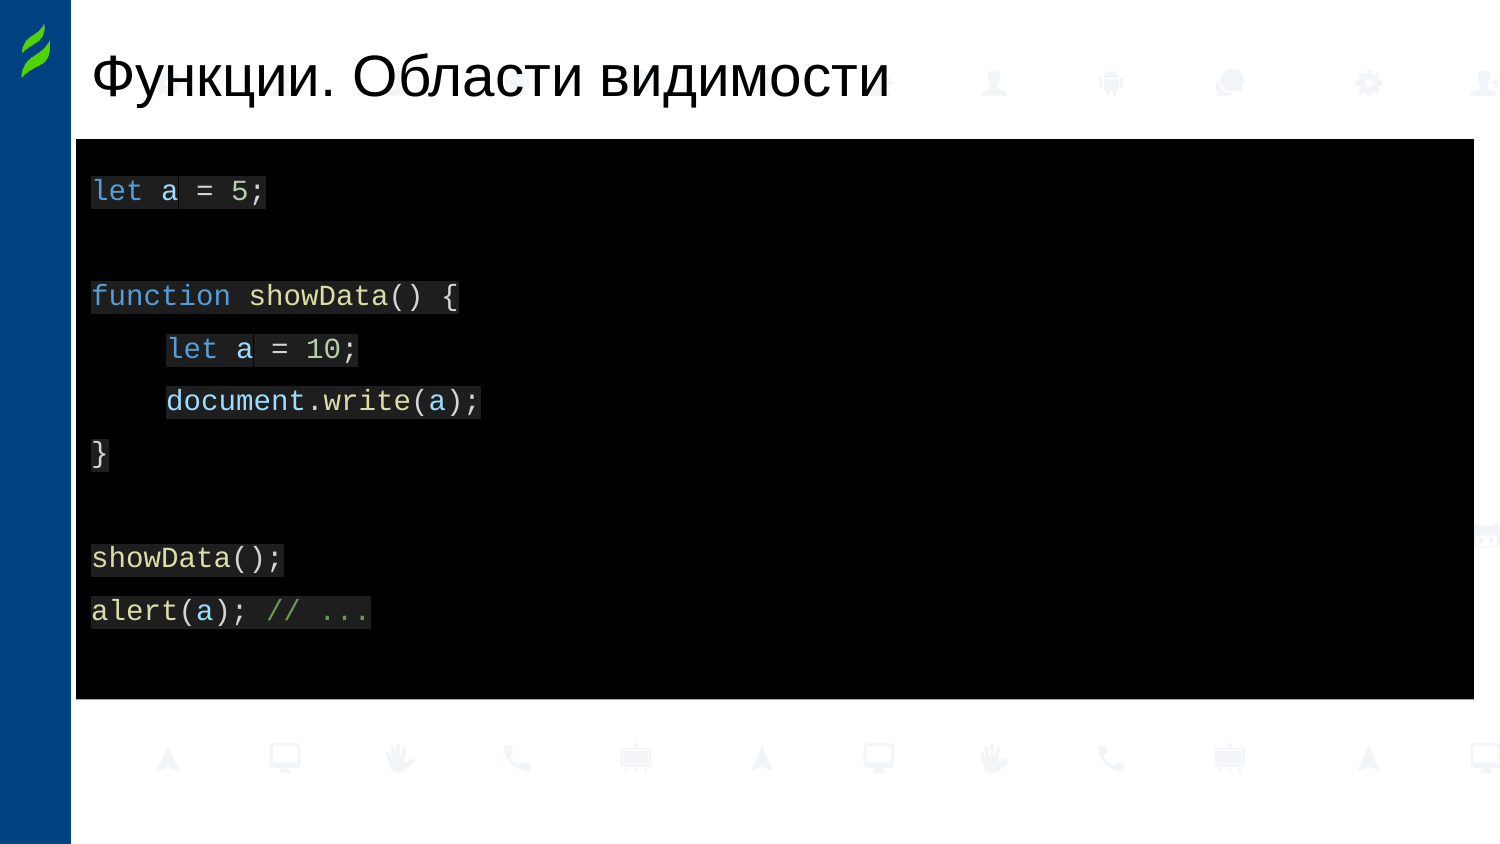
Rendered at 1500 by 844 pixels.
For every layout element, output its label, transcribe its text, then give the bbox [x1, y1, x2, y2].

title Функции. Области видимости [76, 23, 1474, 117]
list let a = 5; function showData() { let a = 10; document.write(a); } showData(); alert(a); // ... [76, 139, 1474, 700]
picture [0, 0, 1500, 844]
